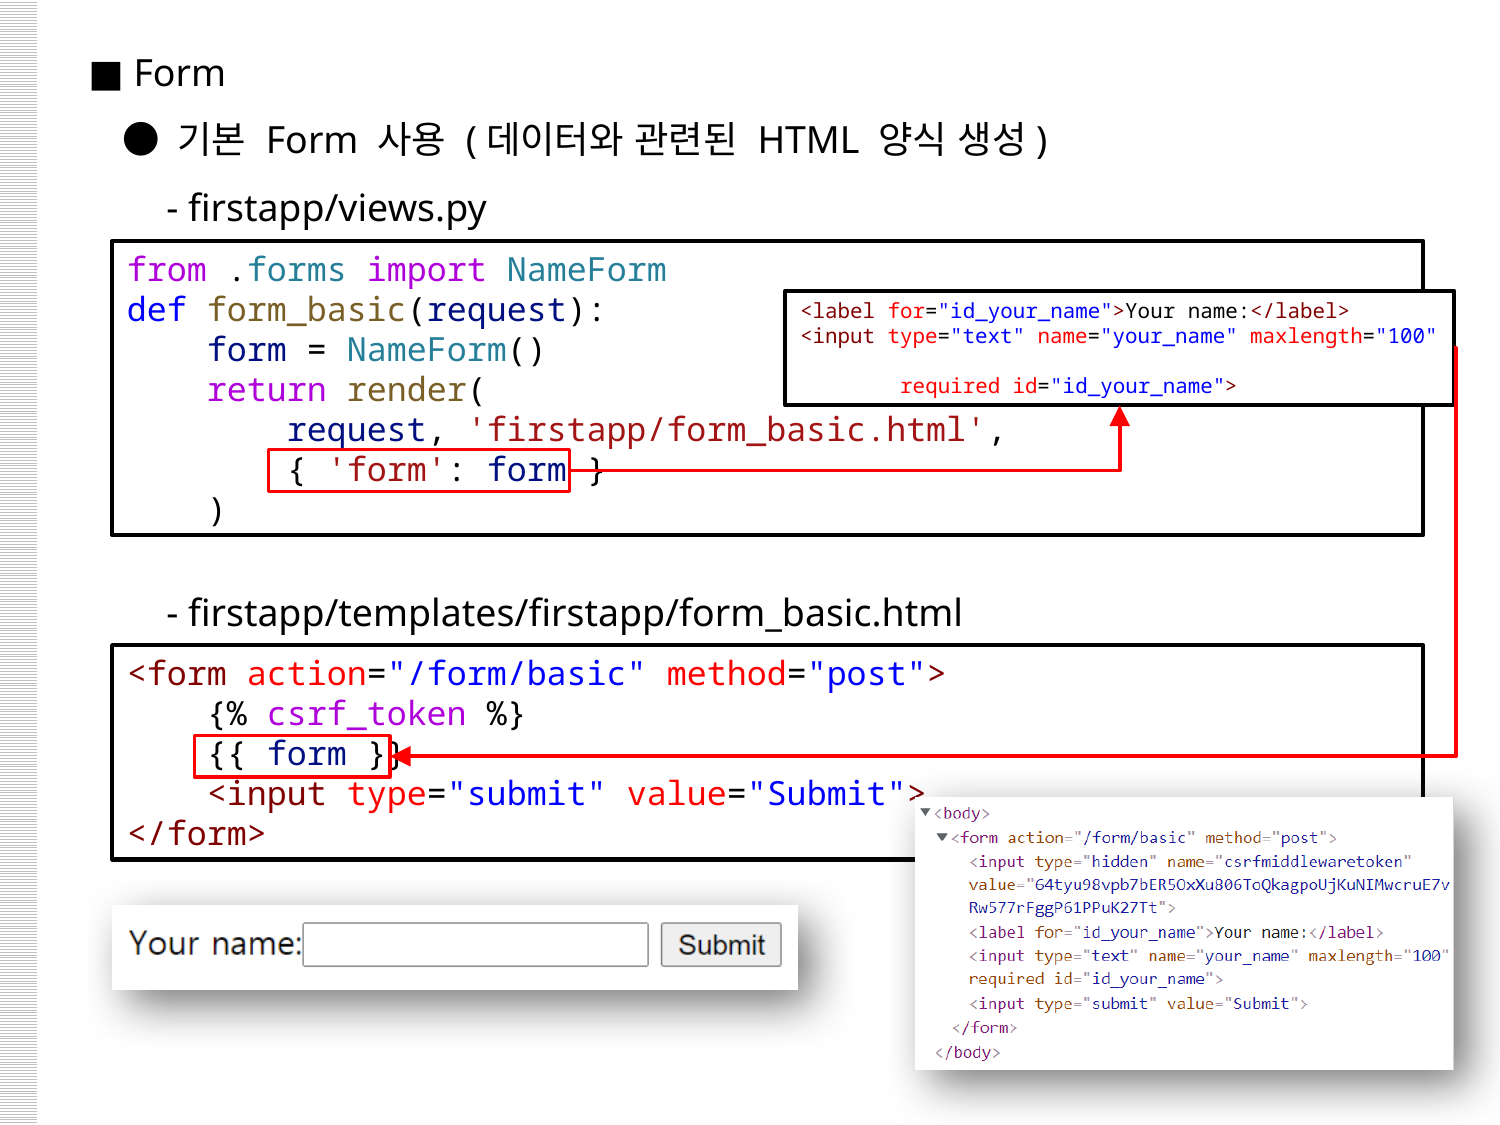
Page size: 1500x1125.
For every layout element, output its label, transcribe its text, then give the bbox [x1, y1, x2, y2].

picture [915, 796, 1455, 1070]
text_box ■ Form ● 기본 Form 사용 (데이터와 관련된 HTML 양식 생성) - firstapp/views.py - firstapp/templates/firstapp/form_basic.html [73, 19, 1063, 642]
text_box from .forms import NameForm def form_basic(request): form = NameForm() return render( request, 'firstapp/form_basic.html', { 'form': form } ) [110, 239, 1425, 537]
text_box <form action="/form/basic" method="post"> {% csrf_token %} {{ form }} <input type="submit" value="Submit"> </form> [110, 643, 1425, 862]
text_box [193, 733, 392, 779]
picture [111, 904, 798, 990]
text_box <label for="id_your_name">Your name:</label> <input type="text" name="your_name" maxlength="100" required id="id_your_name"> [783, 289, 1456, 336]
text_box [389, 335, 1455, 757]
text_box [267, 448, 384, 493]
